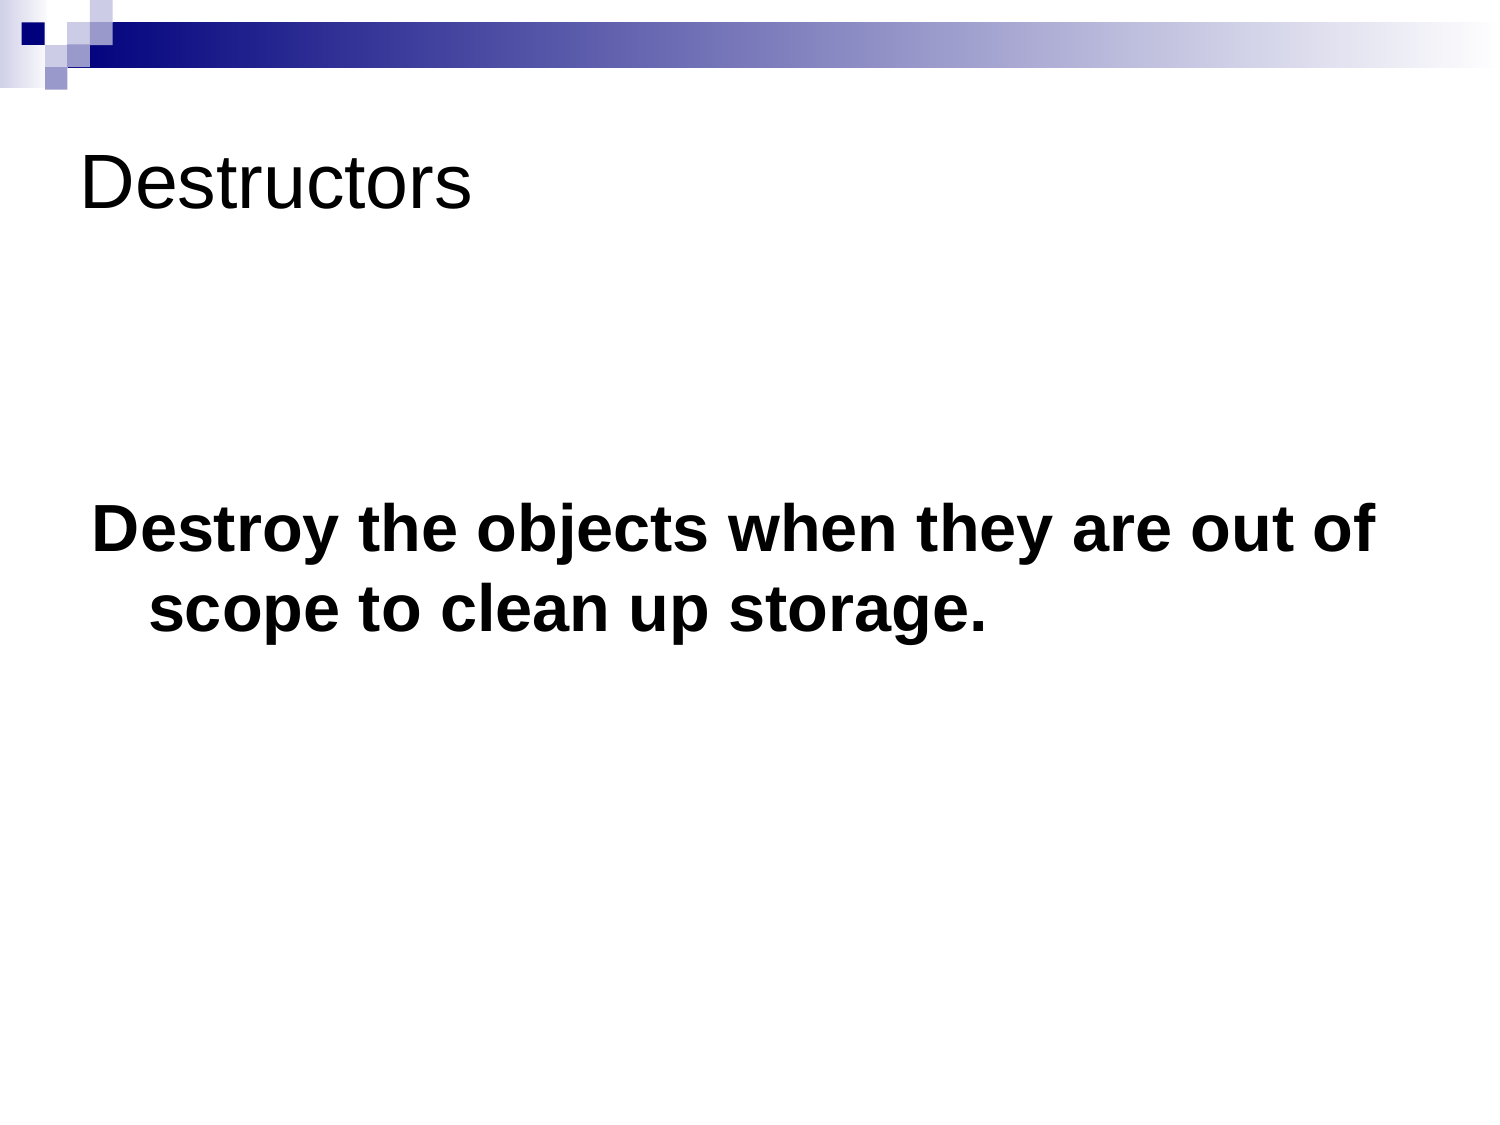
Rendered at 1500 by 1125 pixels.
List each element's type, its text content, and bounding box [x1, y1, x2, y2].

text_box Destructors [64, 18, 1303, 232]
list Destroy the objects when they are out of scope to clean up storage. [76, 290, 1428, 1015]
